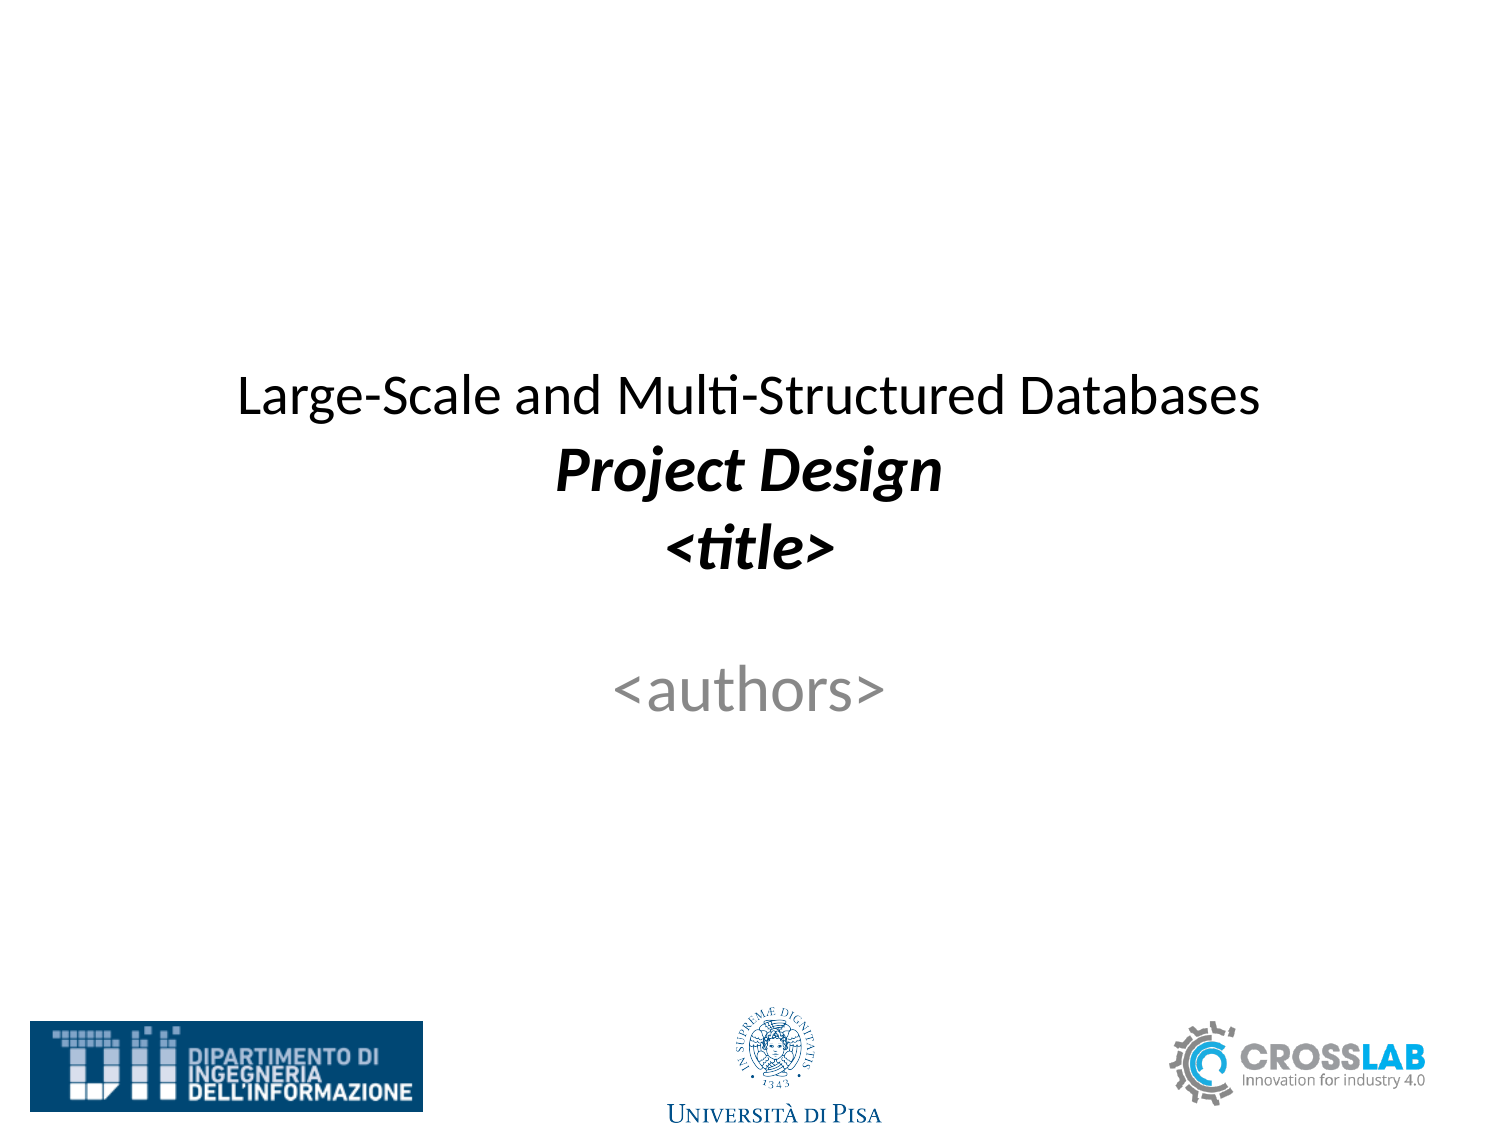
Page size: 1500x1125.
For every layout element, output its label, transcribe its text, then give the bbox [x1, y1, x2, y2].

picture [30, 1021, 423, 1112]
title Large-Scale and Multi-Structured Databases Project Design <title> [0, 349, 1500, 591]
subtitle <authors> [225, 637, 1275, 925]
picture [1169, 1021, 1425, 1106]
picture [667, 1007, 882, 1123]
